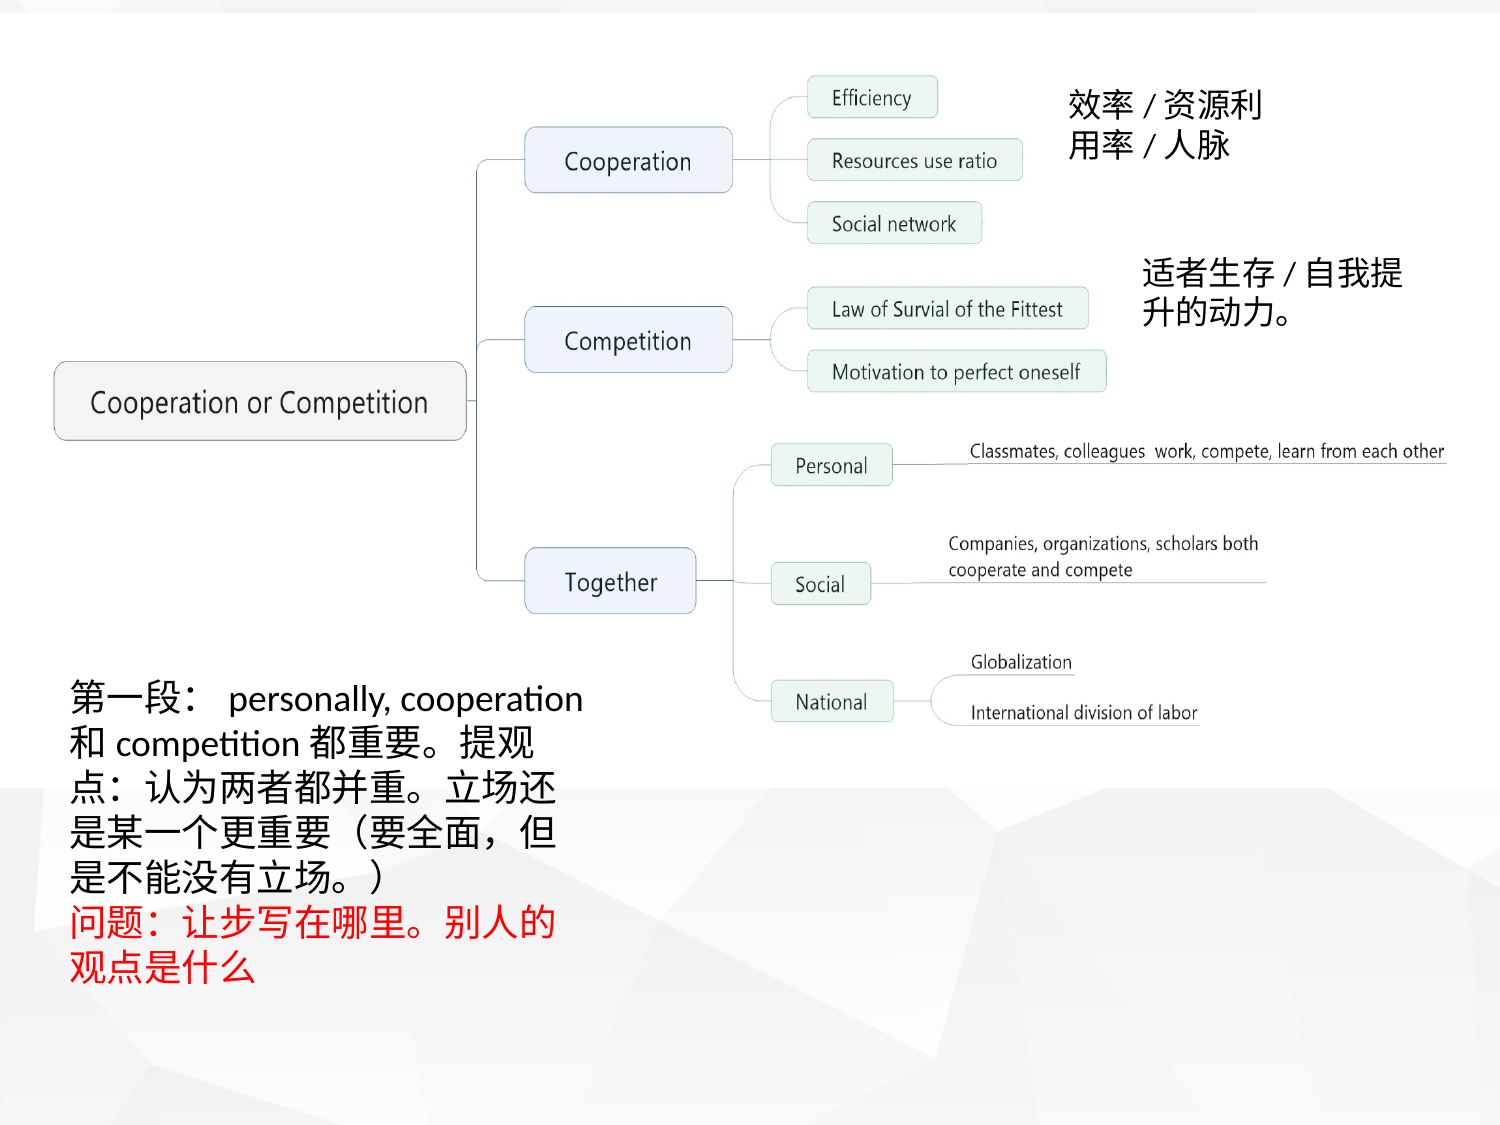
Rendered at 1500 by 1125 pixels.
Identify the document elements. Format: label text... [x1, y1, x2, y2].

picture [0, 0, 1500, 1125]
text_box 第一段：personally, cooperation 和competition都重要。提观点：认为两者都并重。立场还是某一个更重要（要全面，但是不能没有立场。） 问题：让步写在哪里。别人的观点是什么 [61, 796, 602, 997]
